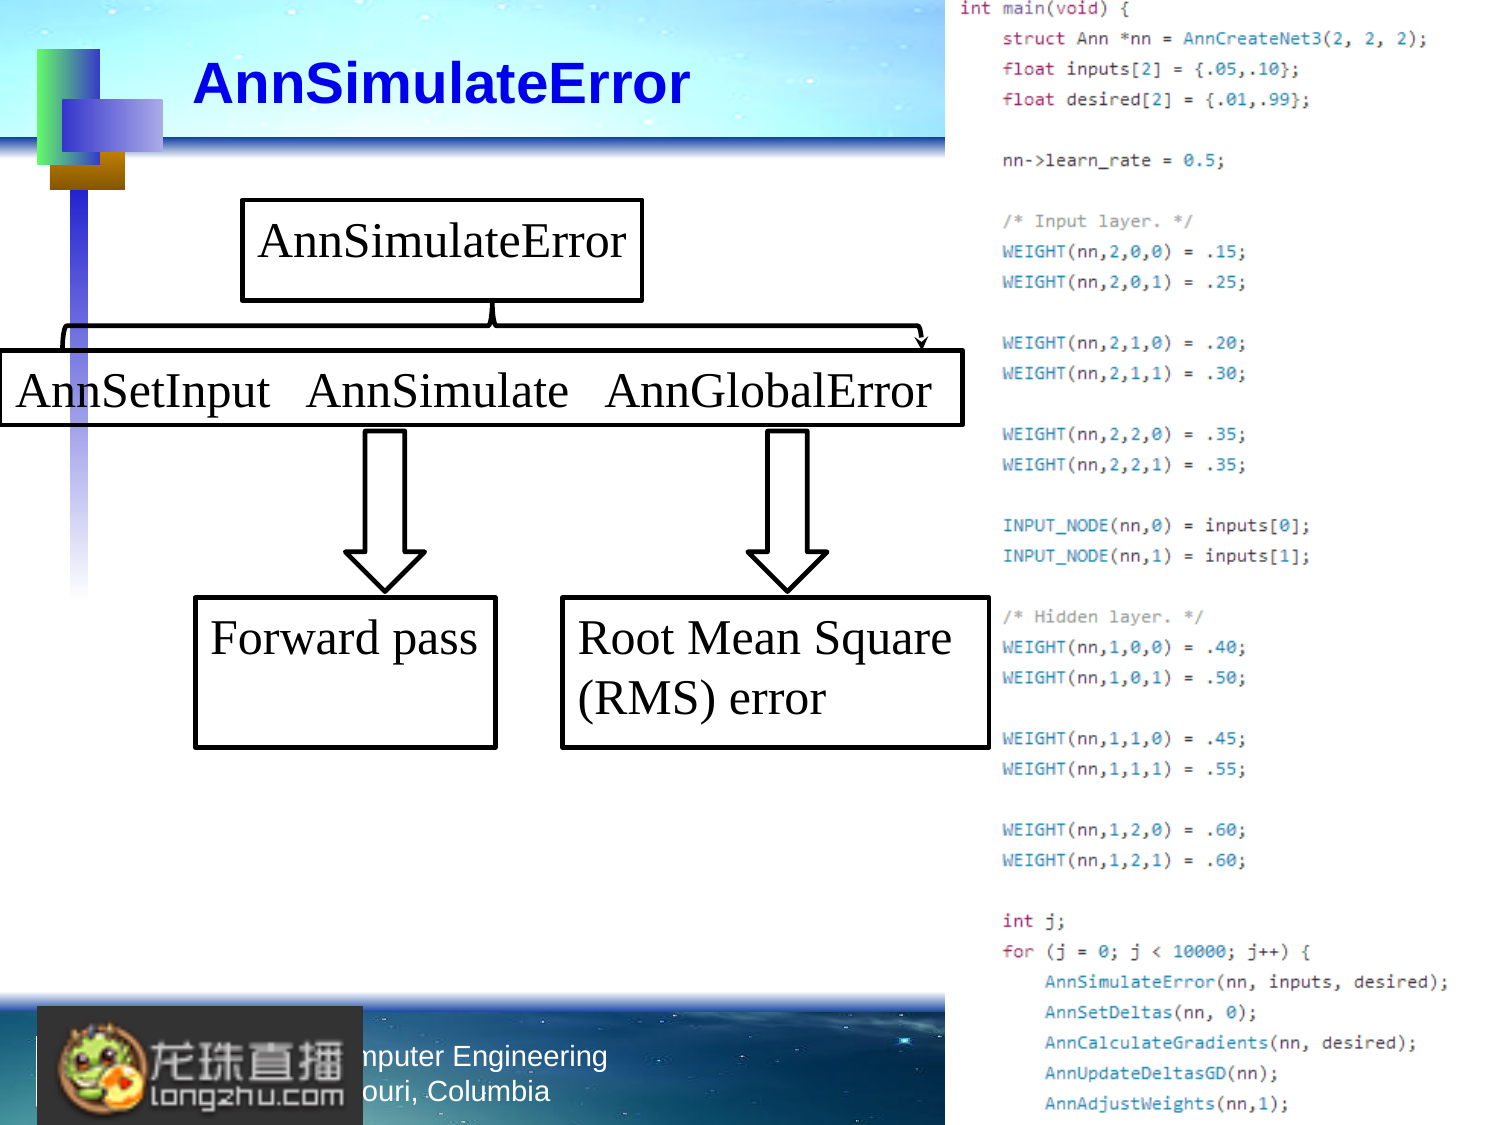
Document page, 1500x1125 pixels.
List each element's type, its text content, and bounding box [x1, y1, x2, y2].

text_box AnnSimulateError [178, 37, 707, 123]
text_box [747, 431, 828, 592]
text_box [345, 431, 425, 592]
text_box AnnSetInput AnnSimulate AnnGlobalError [0, 350, 939, 425]
text_box Forward pass [195, 597, 496, 748]
text_box Root Mean Square (RMS) error [562, 597, 939, 748]
picture [0, 0, 1500, 1125]
text_box AnnSimulateError [242, 199, 643, 301]
text_box [62, 301, 928, 350]
